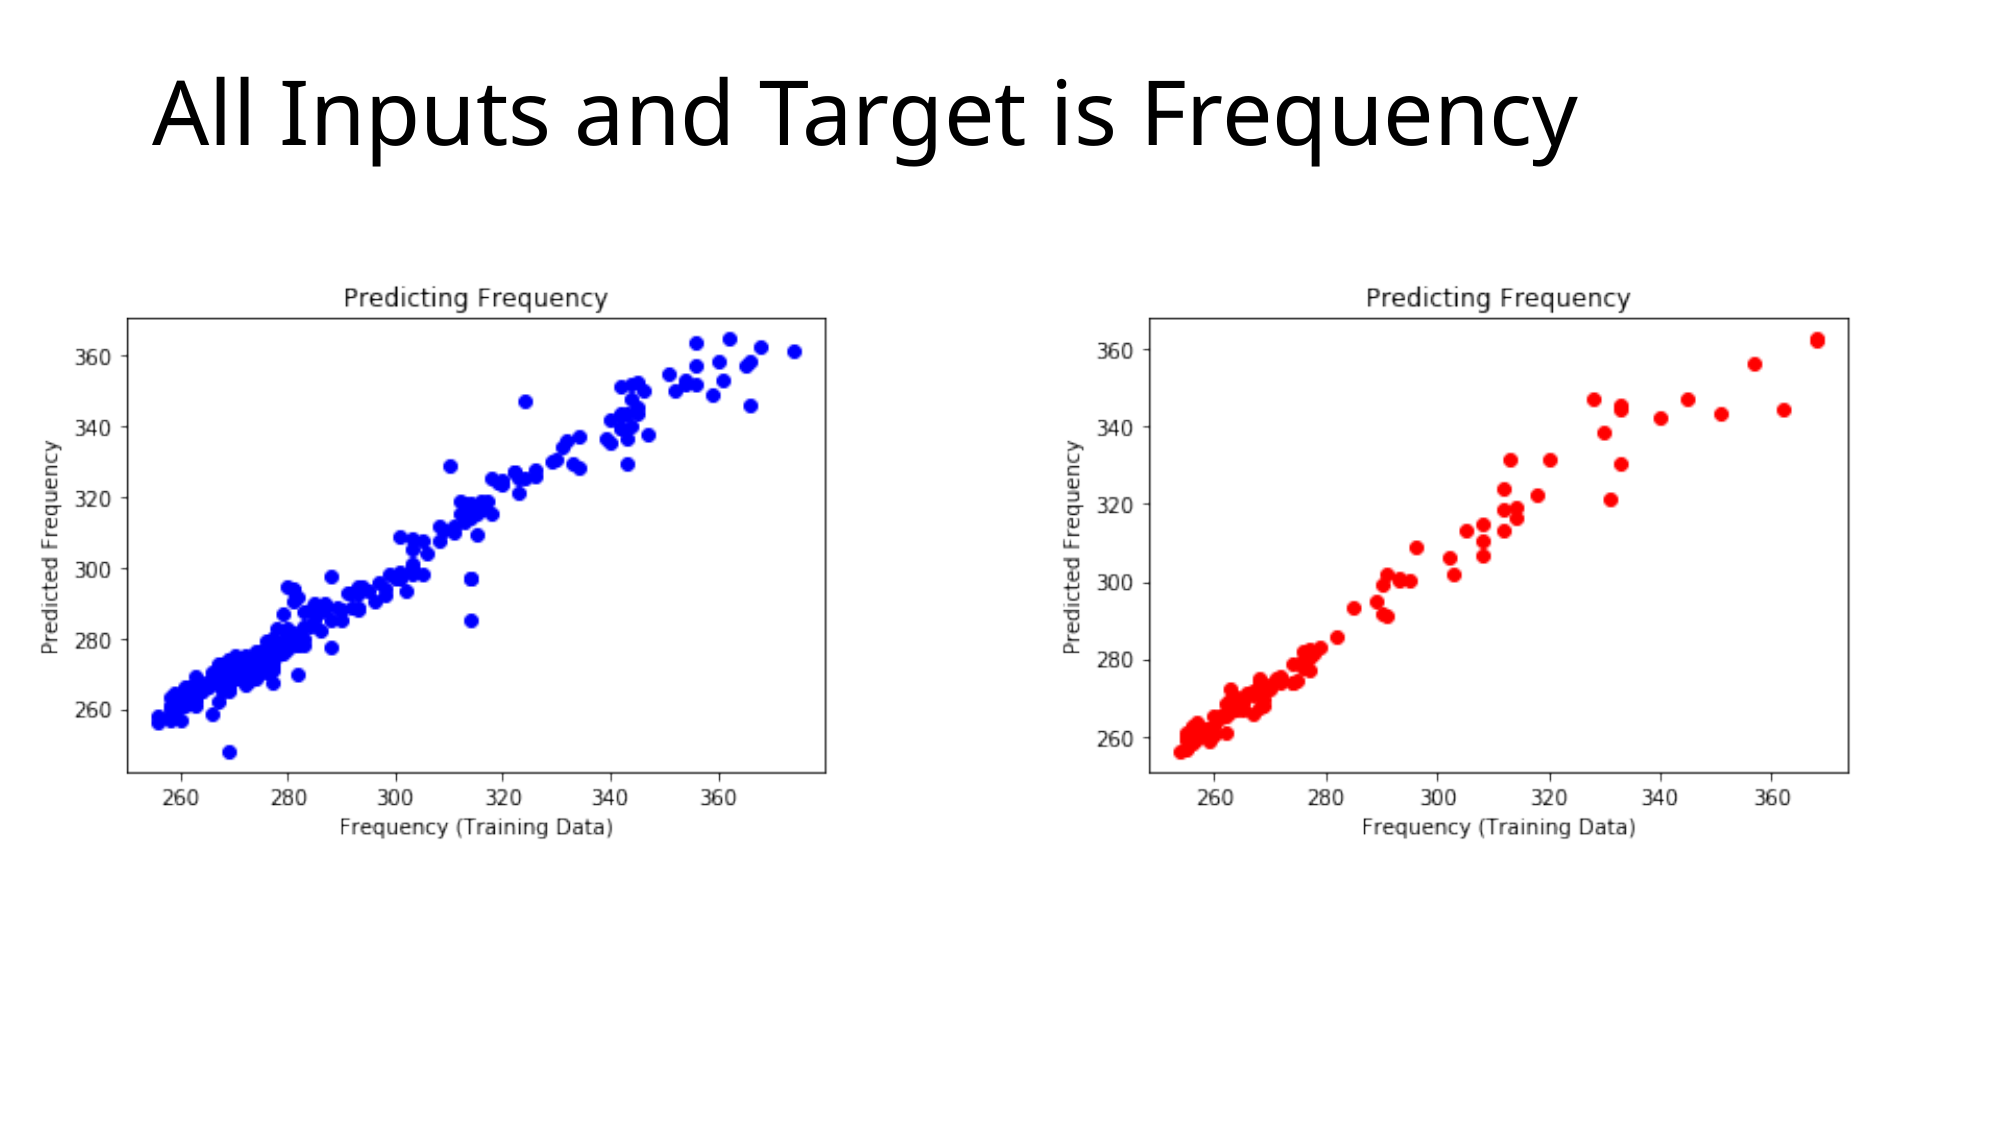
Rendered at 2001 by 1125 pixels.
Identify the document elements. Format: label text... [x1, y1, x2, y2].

picture [29, 272, 840, 853]
picture [1051, 272, 1863, 853]
title All Inputs and Target is Frequency [137, 59, 1863, 173]
